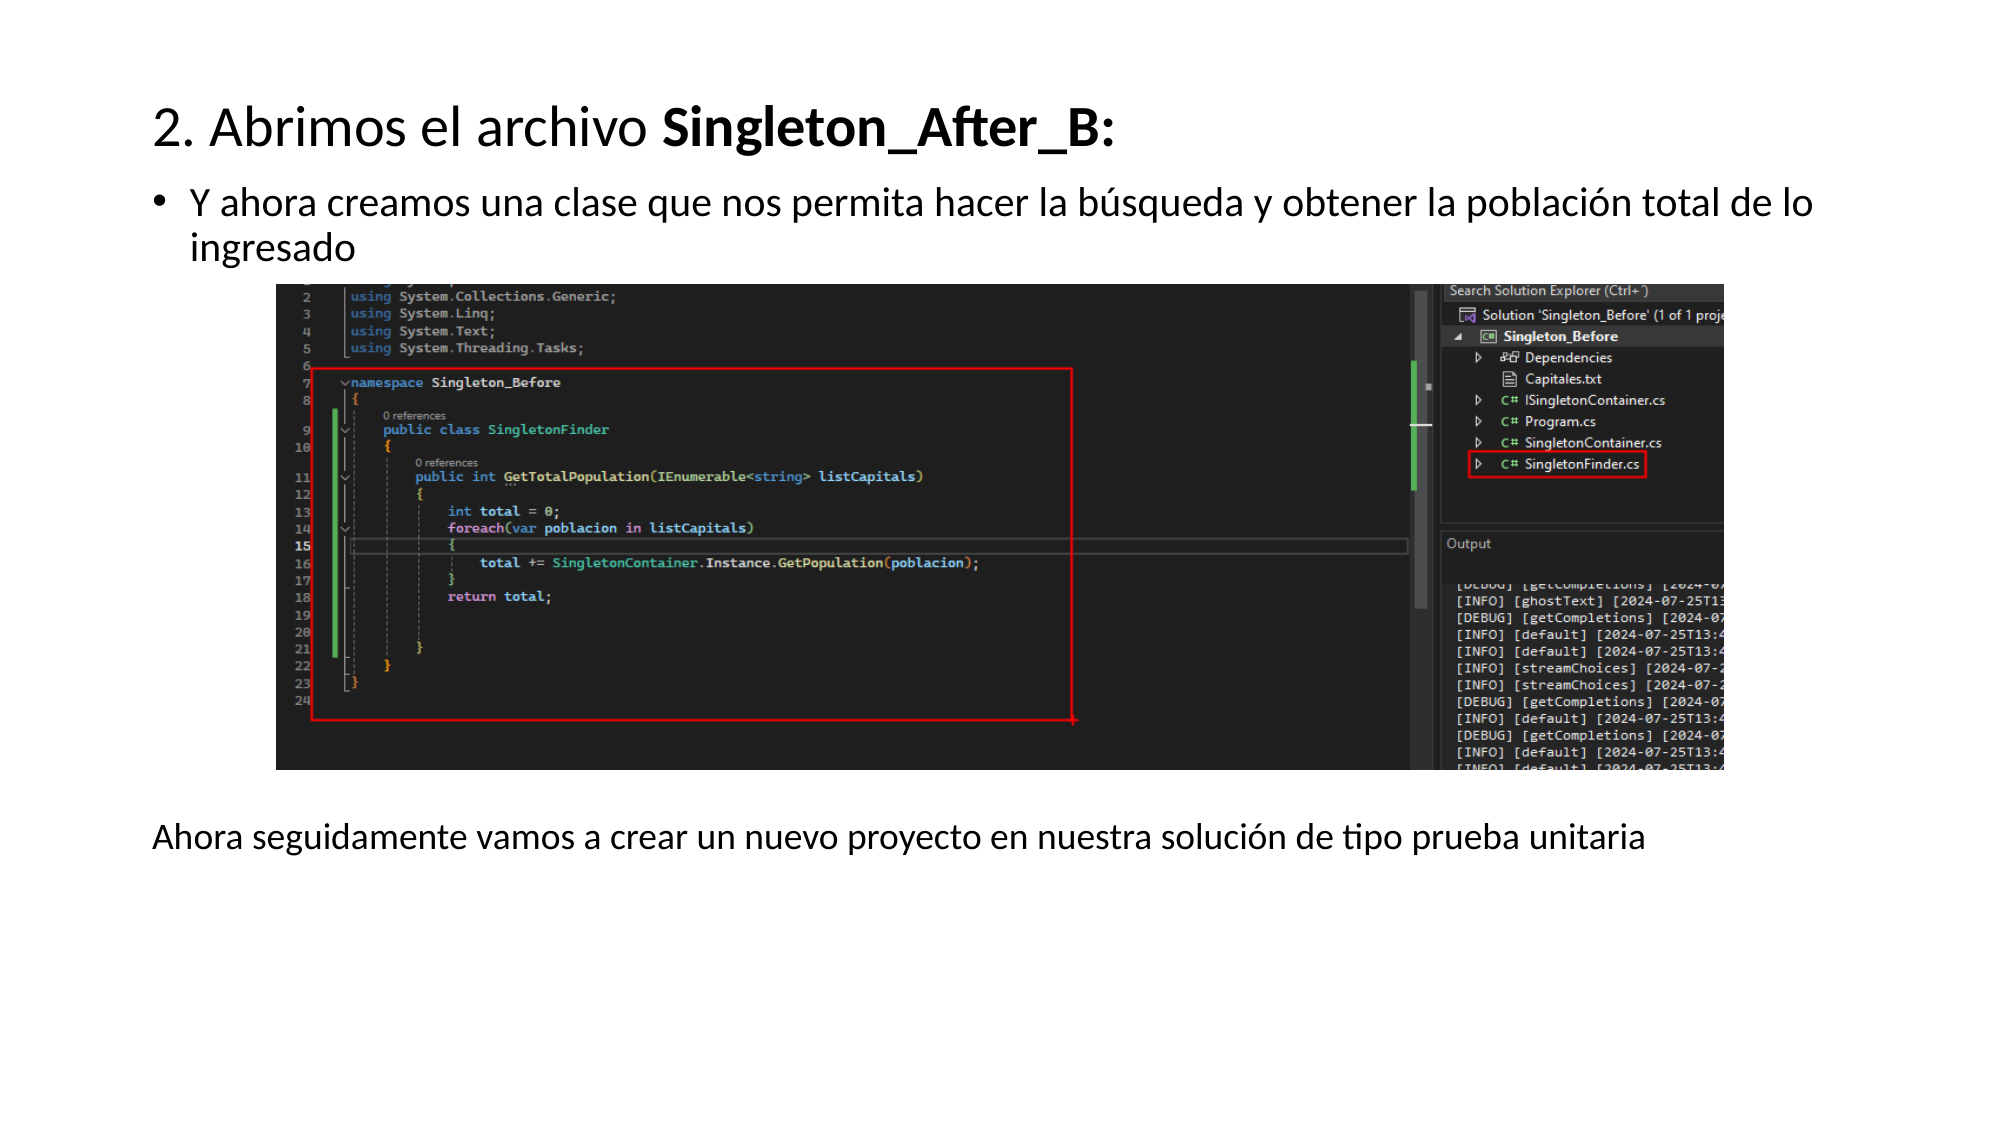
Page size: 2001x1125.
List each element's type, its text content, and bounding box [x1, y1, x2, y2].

picture [276, 284, 1724, 770]
text_box Ahora seguidamente vamos a crear un nuevo proyecto en nuestra solución de tipo prueba unitaria [137, 801, 1863, 865]
list 2. Abrimos el archivo Singleton_After_B: Y ahora creamos una clase que nos permita hacer la búsqueda y obtener la población total de lo ingresado [137, 89, 1863, 316]
